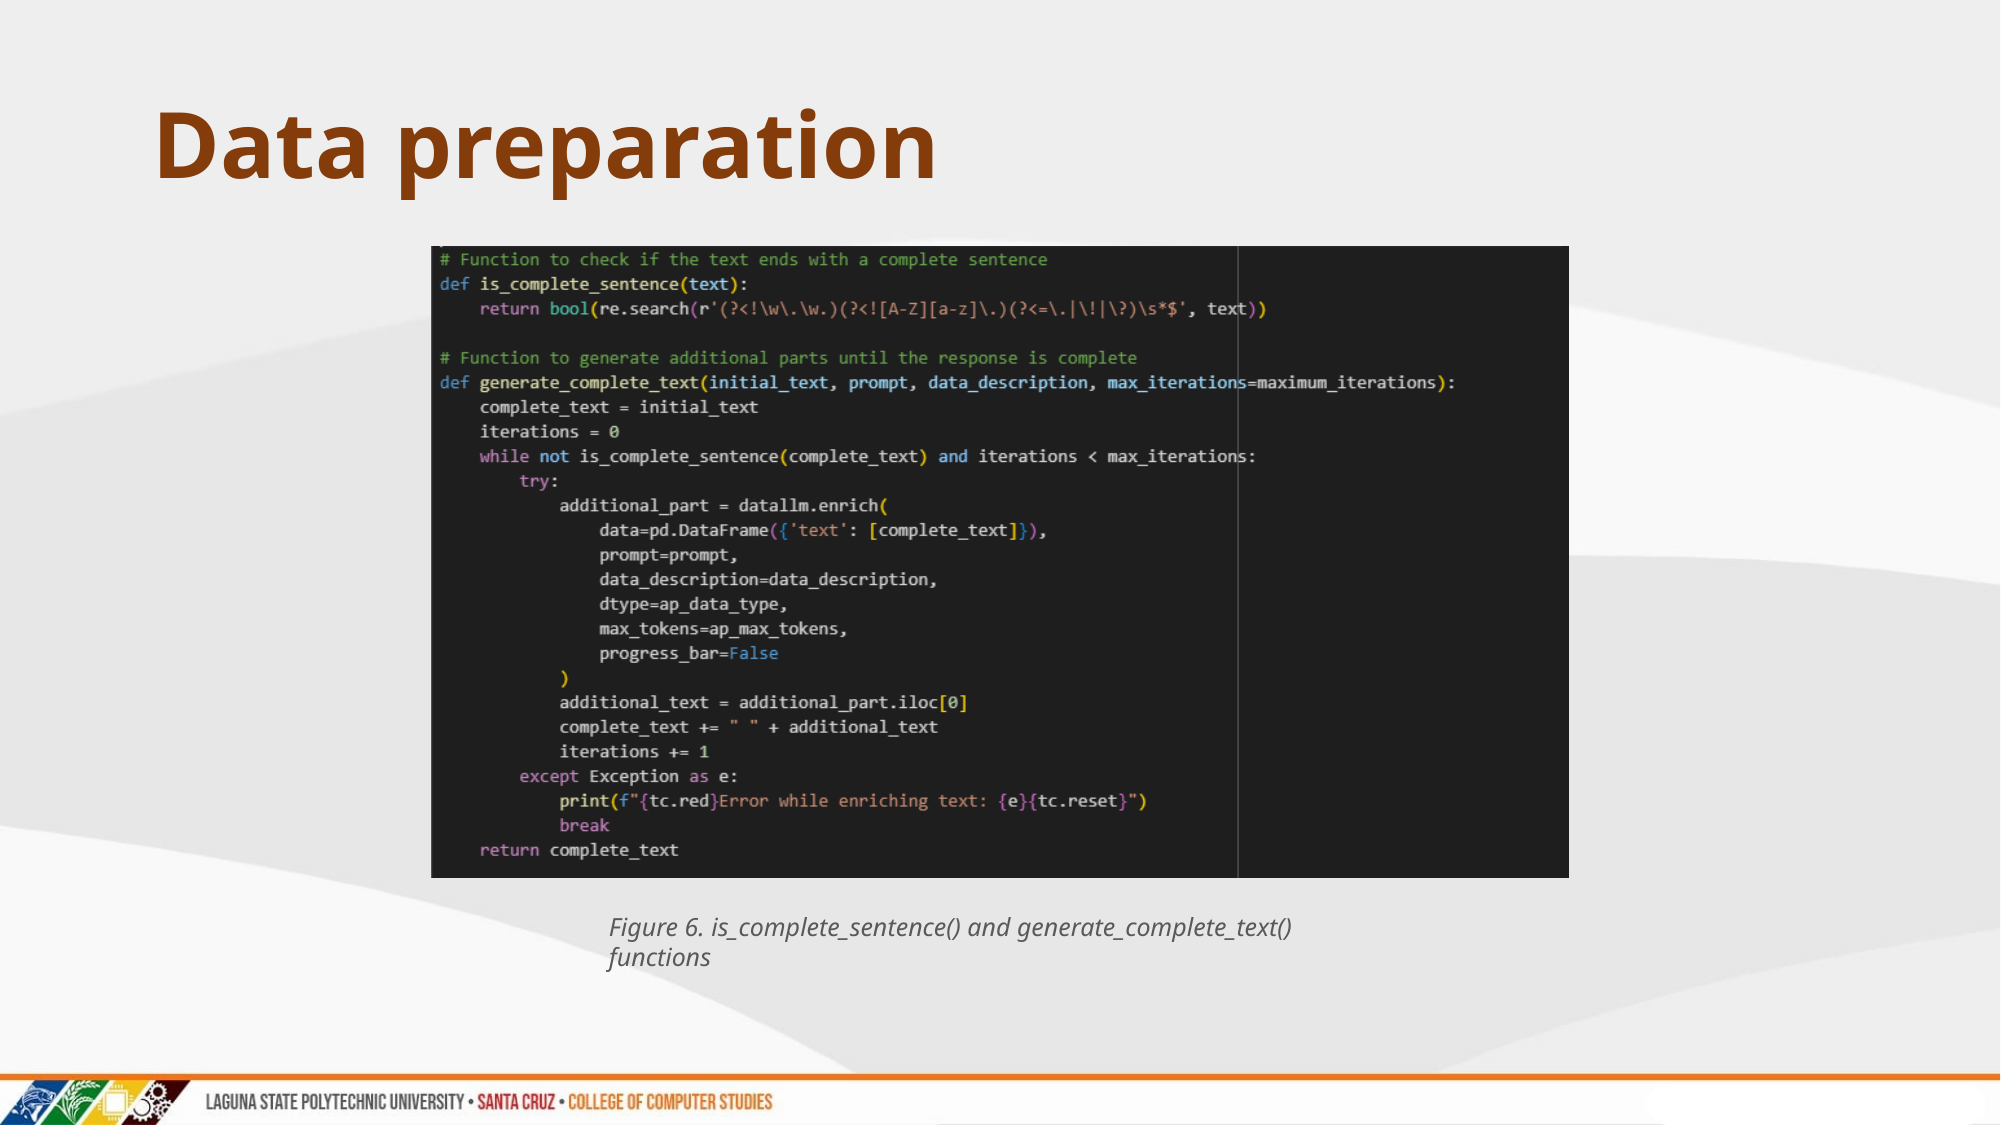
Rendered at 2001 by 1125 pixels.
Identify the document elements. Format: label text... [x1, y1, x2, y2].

picture [0, 0, 2001, 1125]
text_box Figure 6. is_complete_sentence() and generate_complete_text() functions [594, 904, 1406, 979]
title Data preparation [137, 40, 1863, 259]
